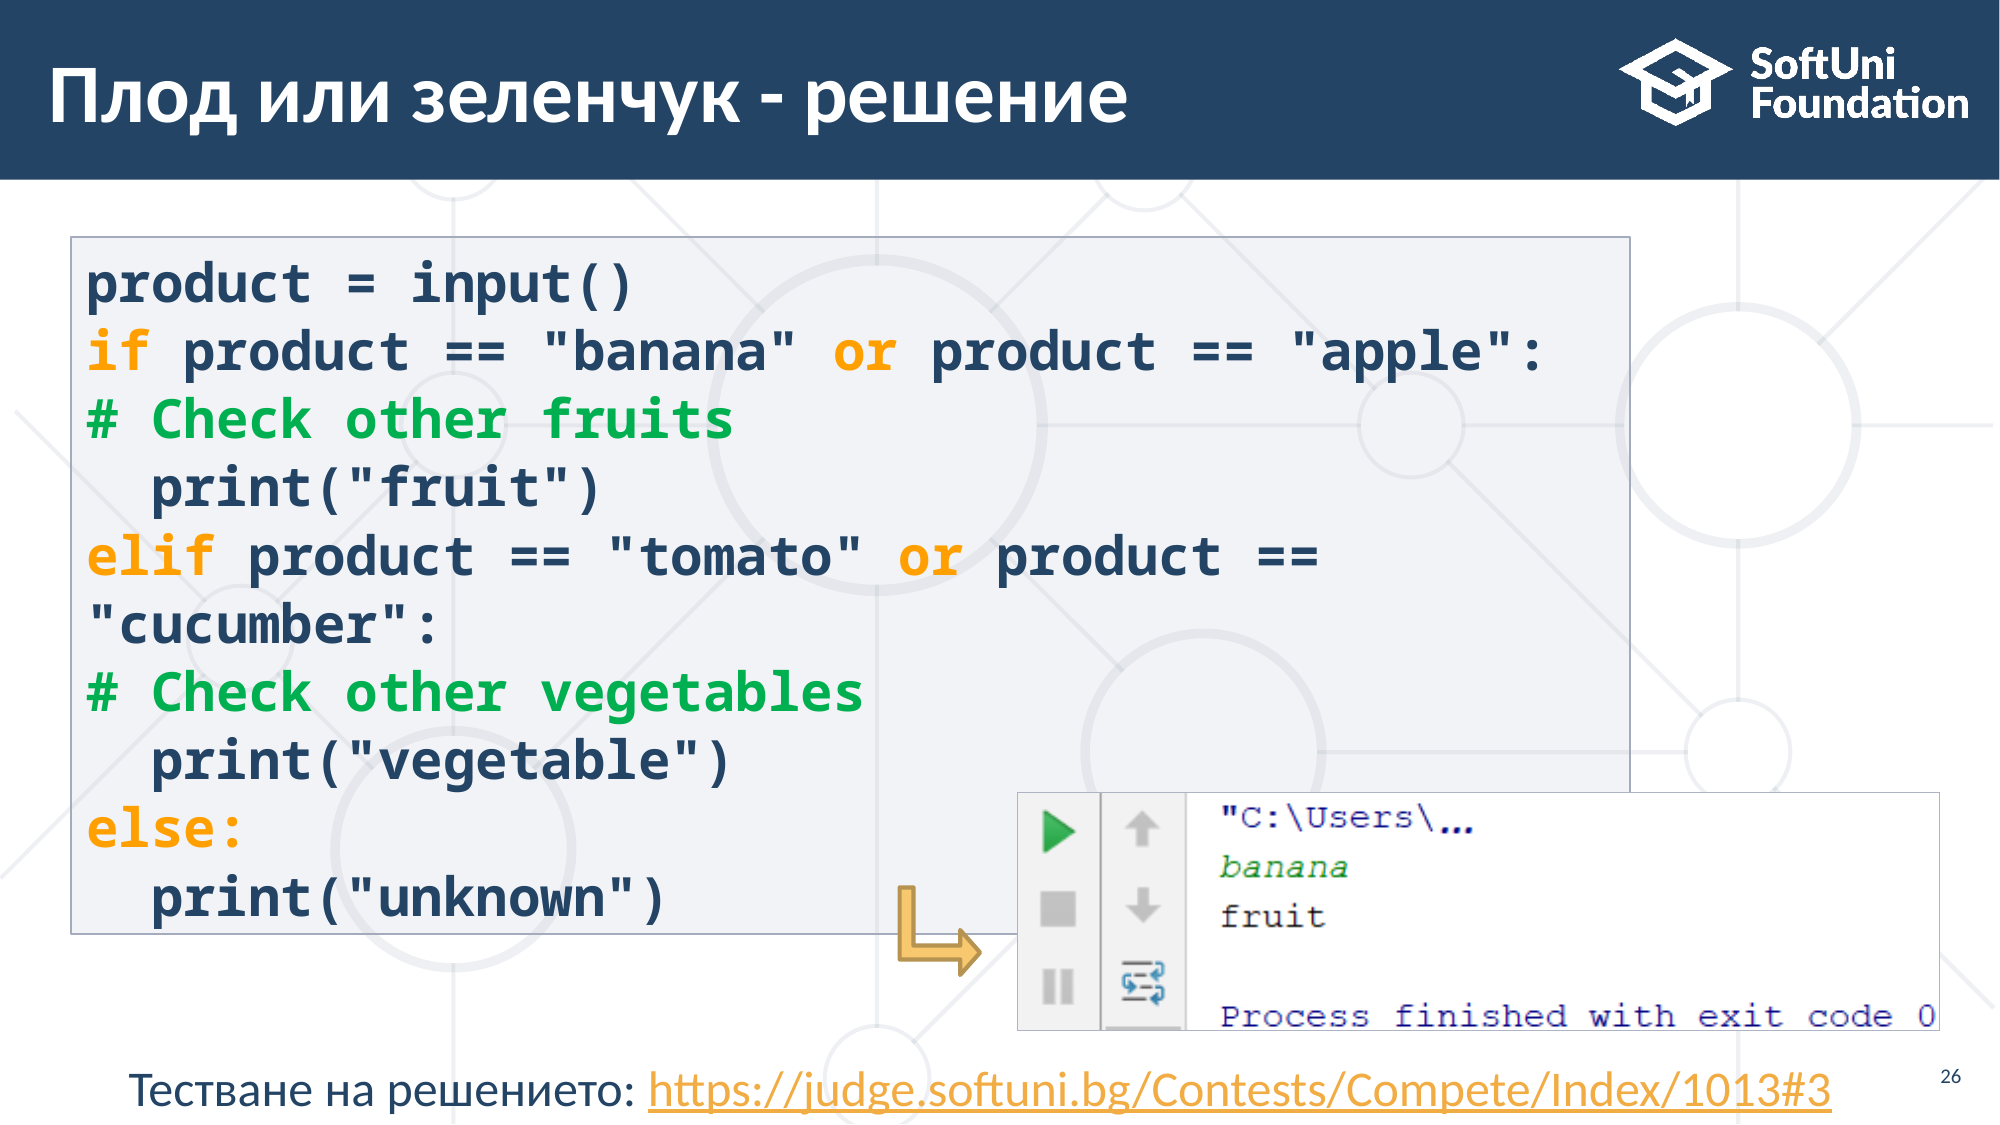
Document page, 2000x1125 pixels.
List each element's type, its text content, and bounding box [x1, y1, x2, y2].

slide_number 26 [1896, 1049, 1968, 1101]
text_box Тестване на решението: https://judge.softuni.bg/Contests/Compete/Index/1013#3 [113, 1048, 1864, 1124]
picture [1017, 792, 1941, 1031]
picture [1618, 38, 1968, 126]
title Плод или зеленчук - решение [31, 16, 1591, 162]
text_box [897, 885, 982, 977]
text_box product = input() if product == "banana" or product == "apple": # Check other fruits print("fruit") elif product == "tomato" or product == "cucumber": # Check other vegetables print("vegetable") else: print("unknown") [71, 237, 1631, 935]
